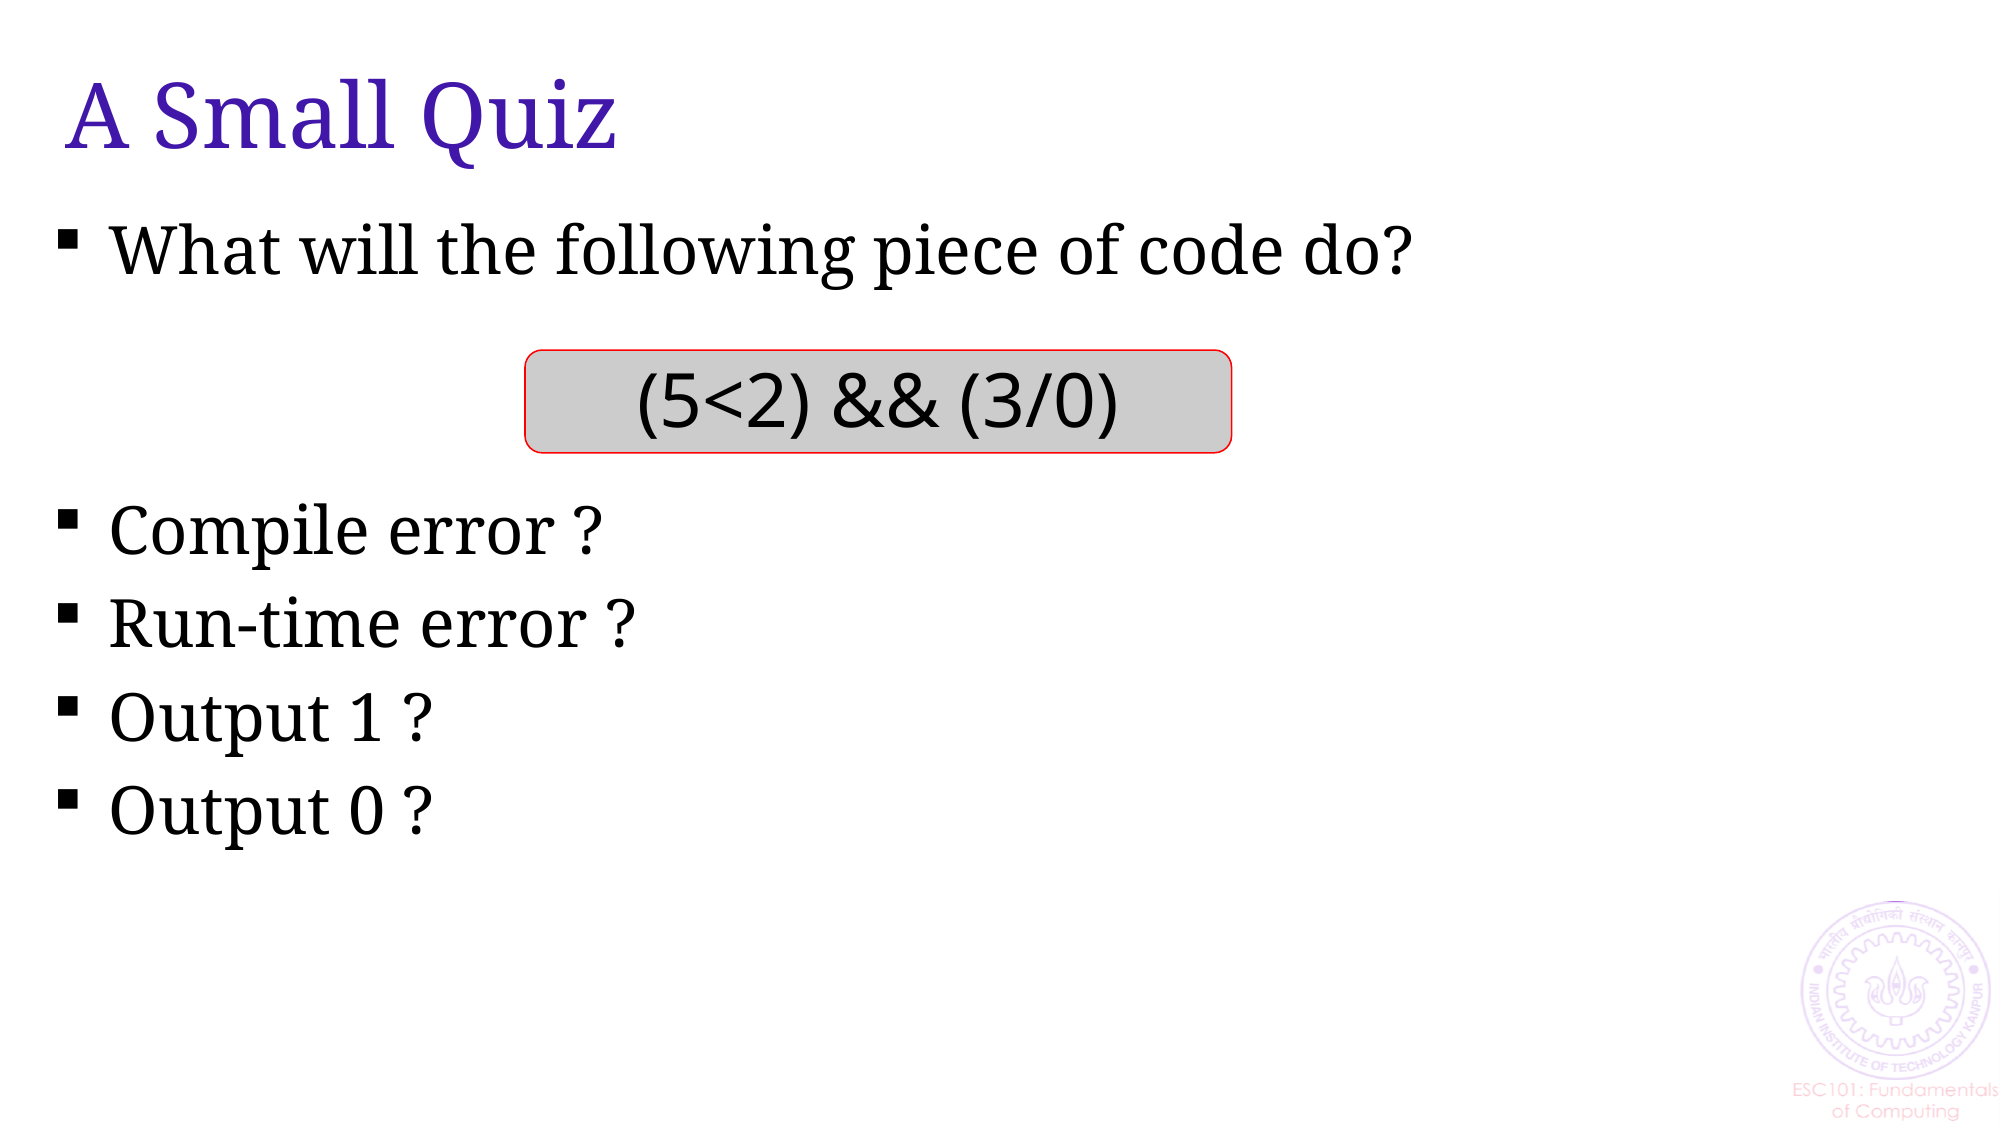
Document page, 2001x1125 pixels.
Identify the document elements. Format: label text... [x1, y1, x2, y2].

title A Small Quiz [50, 50, 1850, 175]
slide_number 19 [1433, 1042, 1900, 1103]
list What will the following piece of code do? Compile error ? Run-time error ? Output 1 ? Output 0 ? [37, 200, 1963, 1113]
picture [1787, 892, 2000, 1125]
text_box (5<2) && (3/0) [525, 350, 1232, 453]
